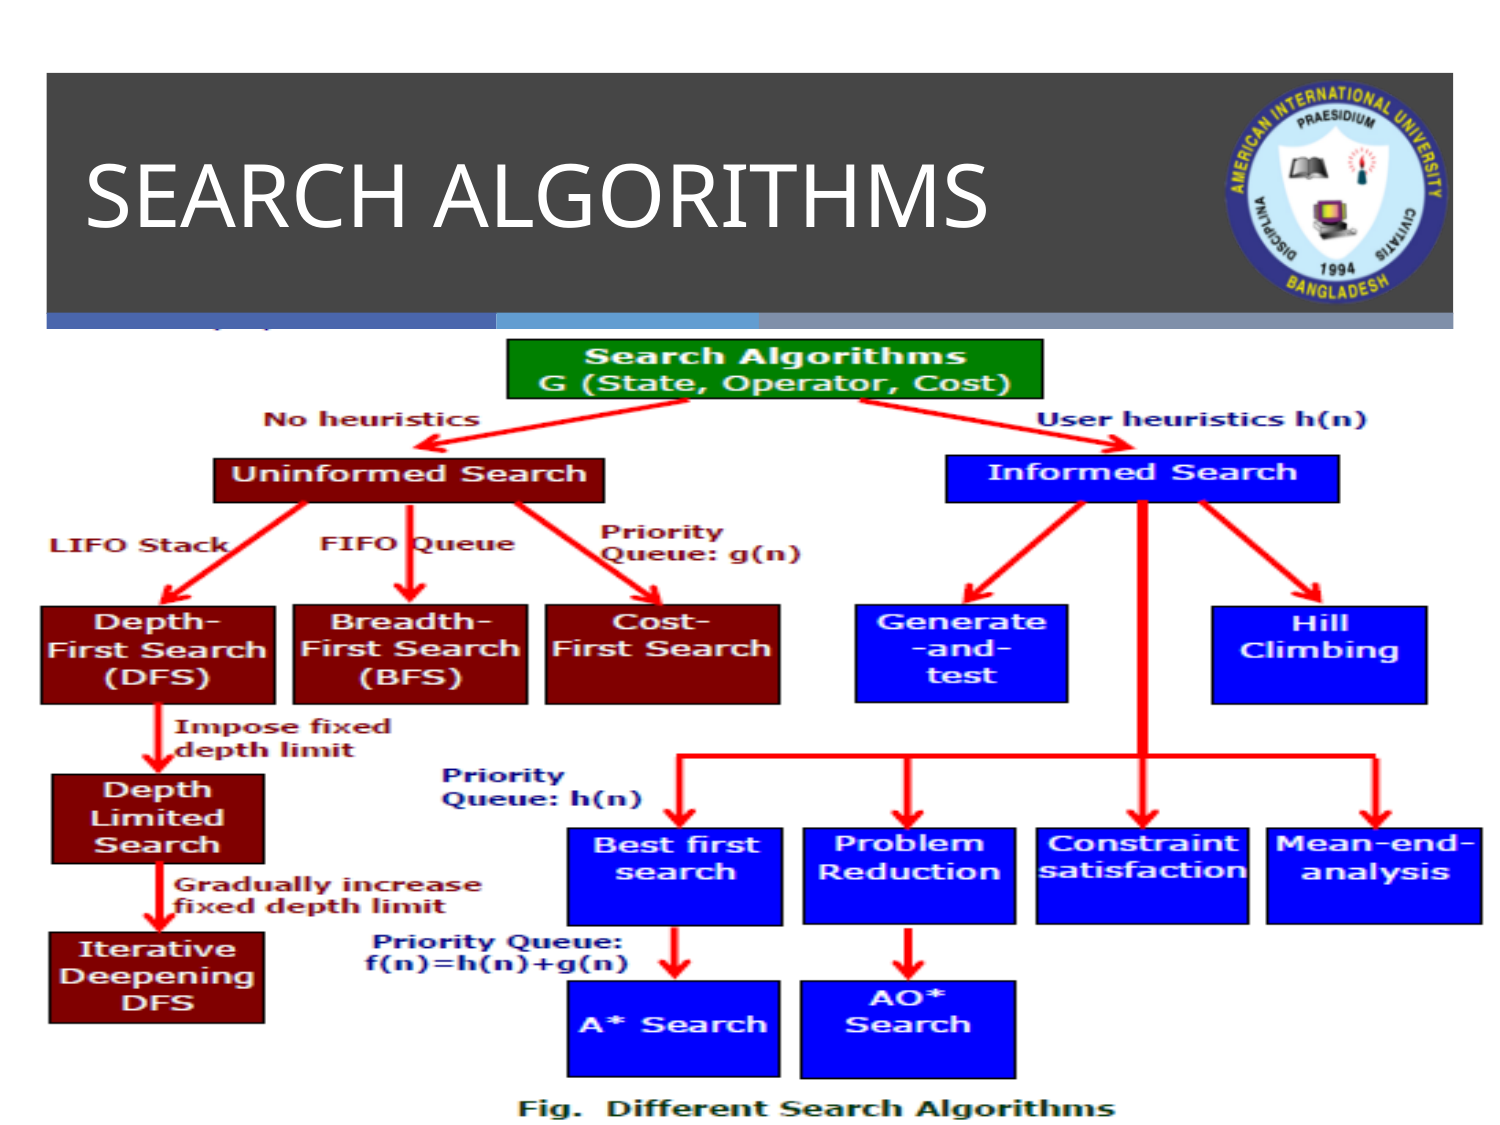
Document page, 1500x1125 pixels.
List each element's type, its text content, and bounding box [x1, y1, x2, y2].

picture [1220, 75, 1454, 310]
picture [0, 329, 1500, 1125]
title SEARCH ALGORITHMS [69, 73, 1351, 253]
